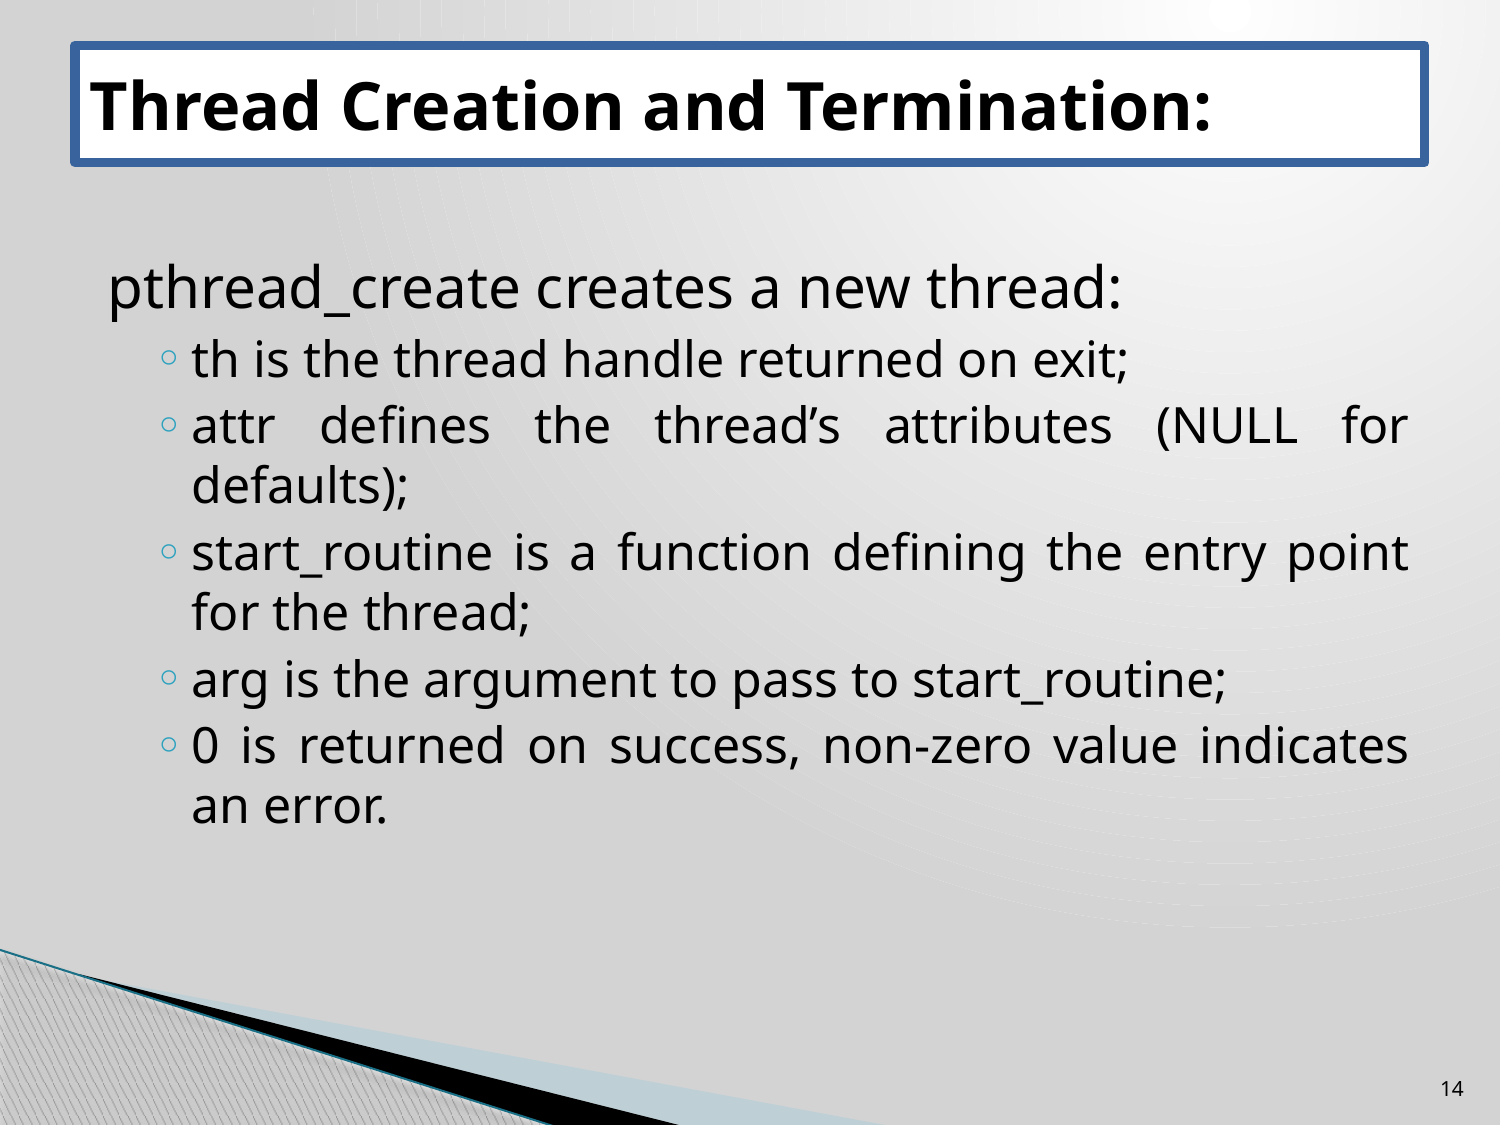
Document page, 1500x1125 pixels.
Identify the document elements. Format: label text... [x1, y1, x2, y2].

list pthread_create creates a new thread: th is the thread handle returned on exit; attr defines the thread’s attributes (NULL for defaults); start_routine is a function defining the entry point for the thread; arg is the argument to pass to start_routine; 0 is returned on success, non-zero value indicates an error. [75, 243, 1425, 986]
slide_number 14 [1418, 1051, 1479, 1112]
title Thread Creation and Termination: [70, 41, 1429, 167]
